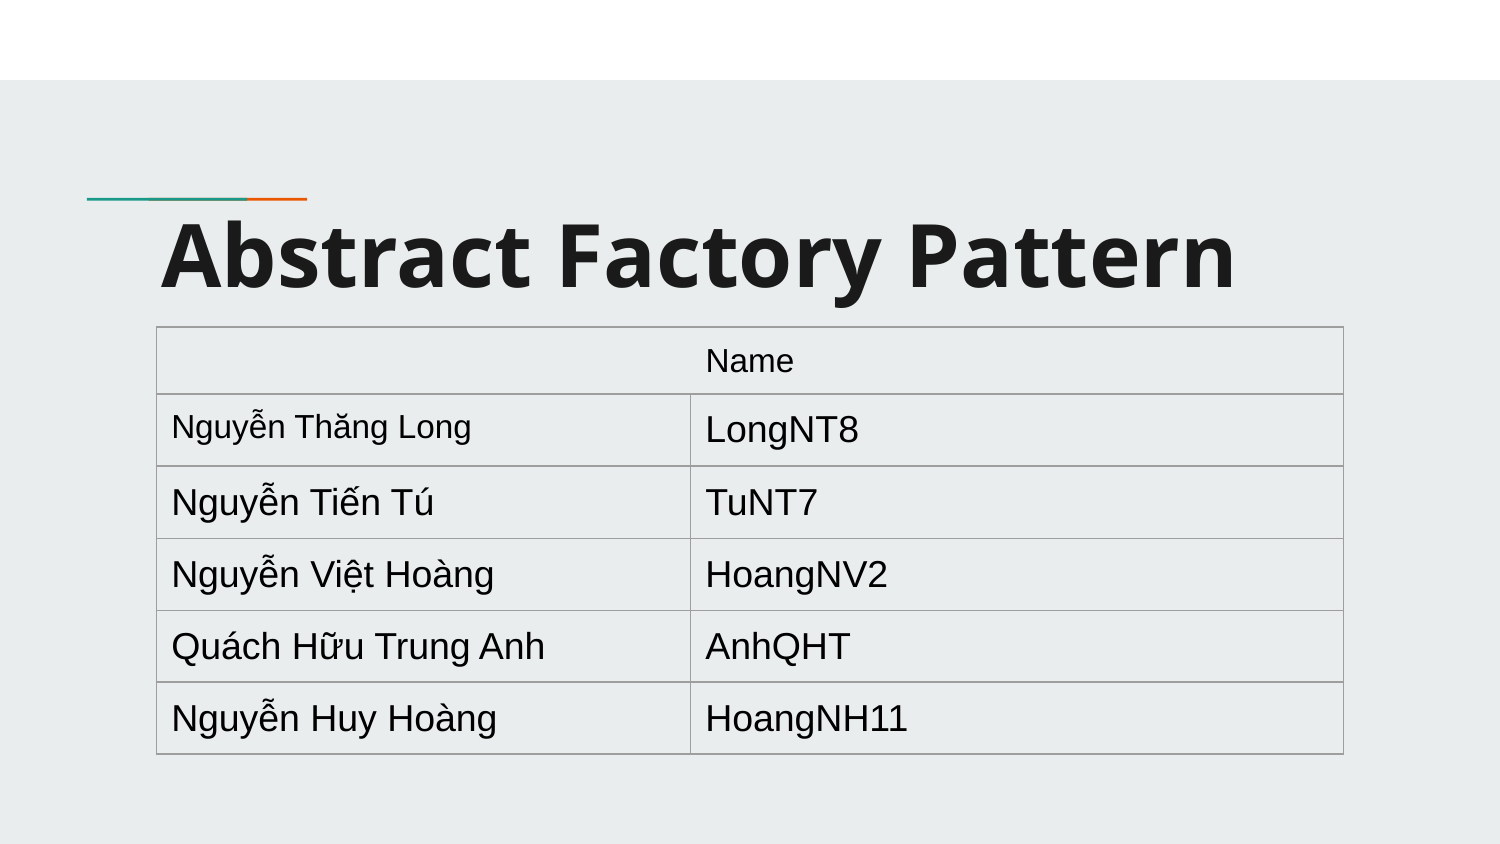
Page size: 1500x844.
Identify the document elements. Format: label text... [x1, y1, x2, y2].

table_header Name [157, 328, 1343, 393]
title Abstract Factory Pattern [146, 184, 1408, 458]
table_cell AnhQHT [691, 611, 1343, 681]
table_cell Nguyễn Thăng Long [157, 395, 690, 465]
table_cell Nguyễn Tiến Tú [157, 467, 690, 538]
table_cell Nguyễn Huy Hoàng [157, 683, 690, 753]
table_cell HoangNV2 [691, 539, 1343, 610]
table_cell TuNT7 [691, 467, 1343, 538]
table_cell Quách Hữu Trung Anh [157, 611, 690, 681]
table_cell HoangNH11 [691, 683, 1343, 753]
table_cell Nguyễn Việt Hoàng [157, 539, 690, 610]
table_cell LongNT8 [691, 395, 1343, 465]
